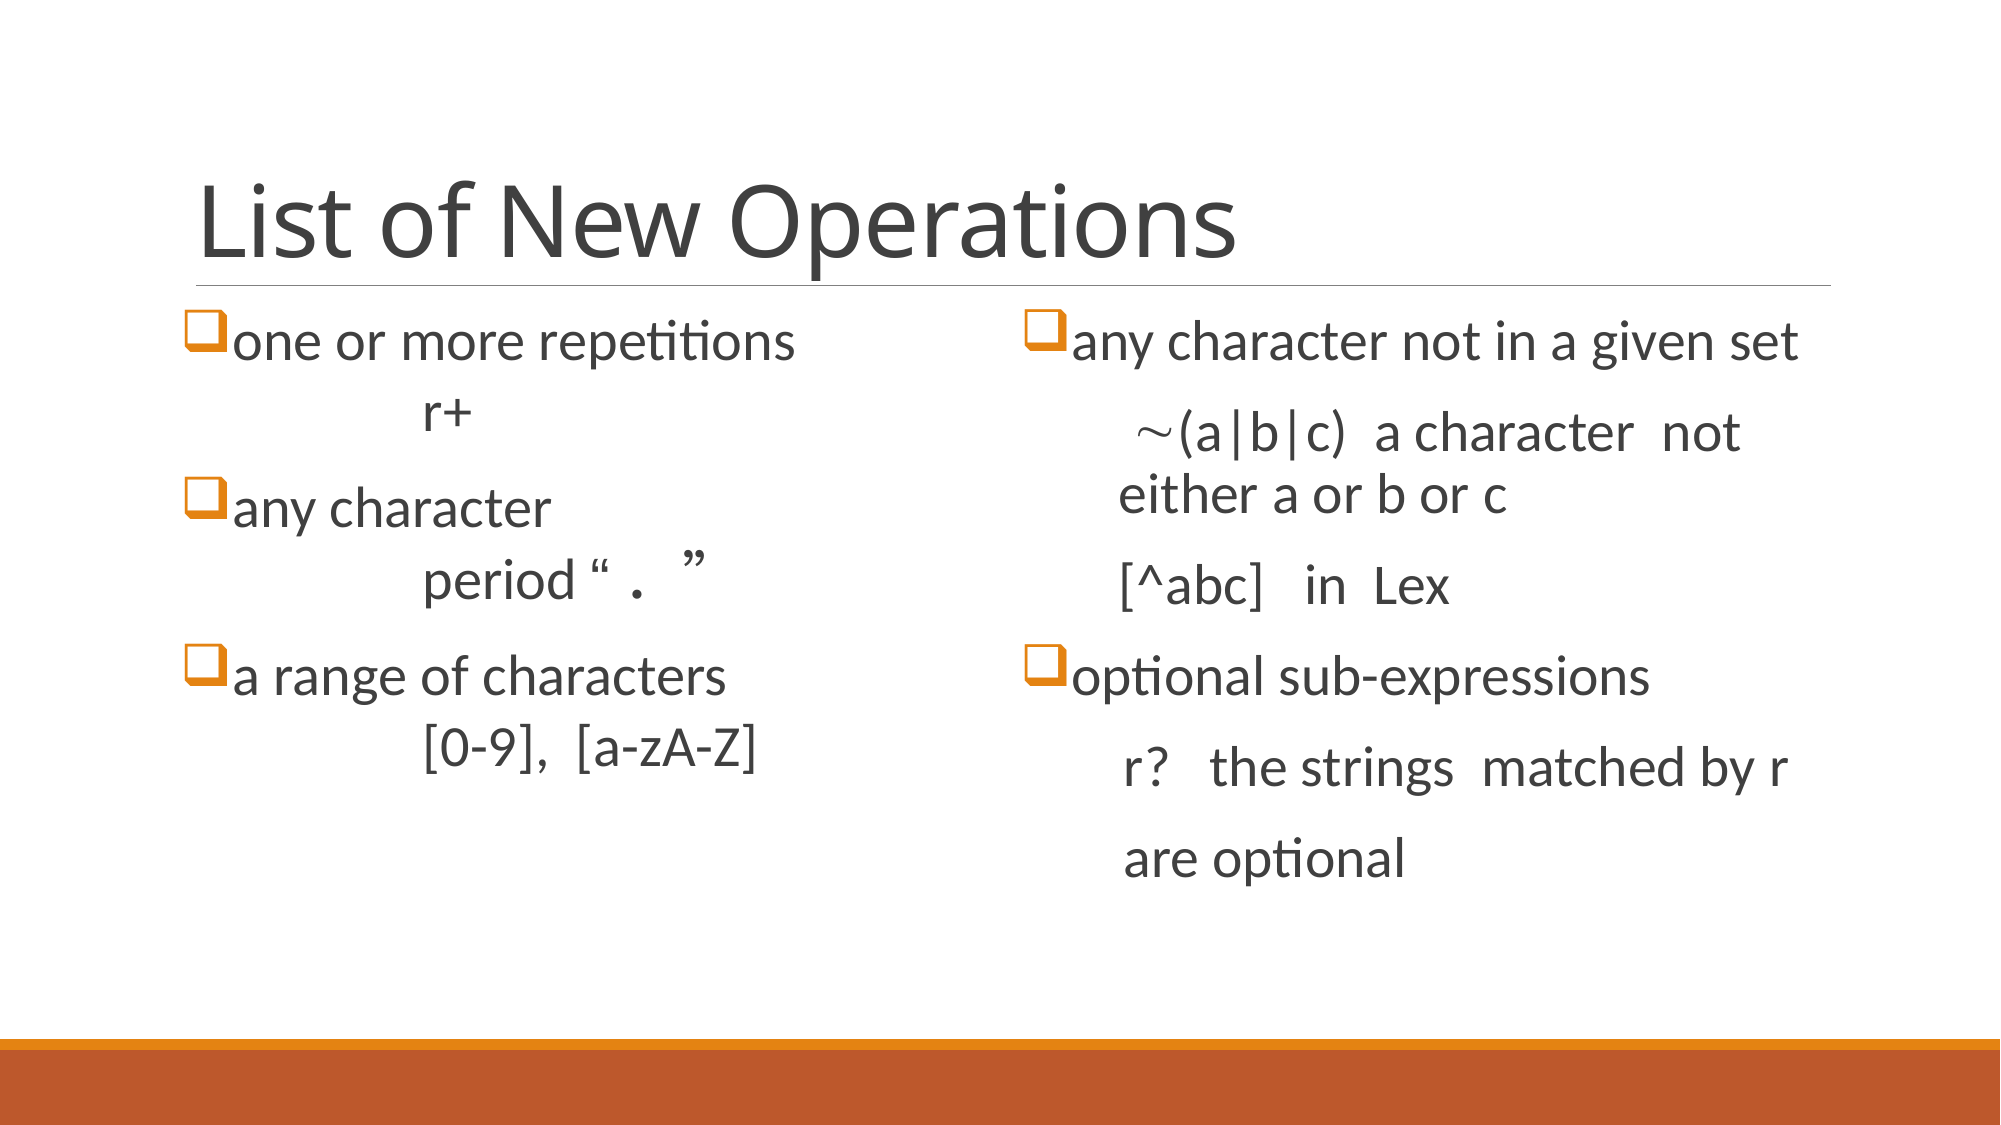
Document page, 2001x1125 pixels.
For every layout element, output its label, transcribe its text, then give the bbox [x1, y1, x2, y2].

list any character not in a given set (a|b|c) a character not either a or b or c [^abc] in Lex optional sub-expressions r? the strings matched by r are optional [1020, 302, 1830, 963]
title List of New Operations [180, 47, 1830, 285]
list one or more repetitions r+ any character period “．” a range of characters [0-9], [a-zA-Z] [180, 302, 990, 963]
